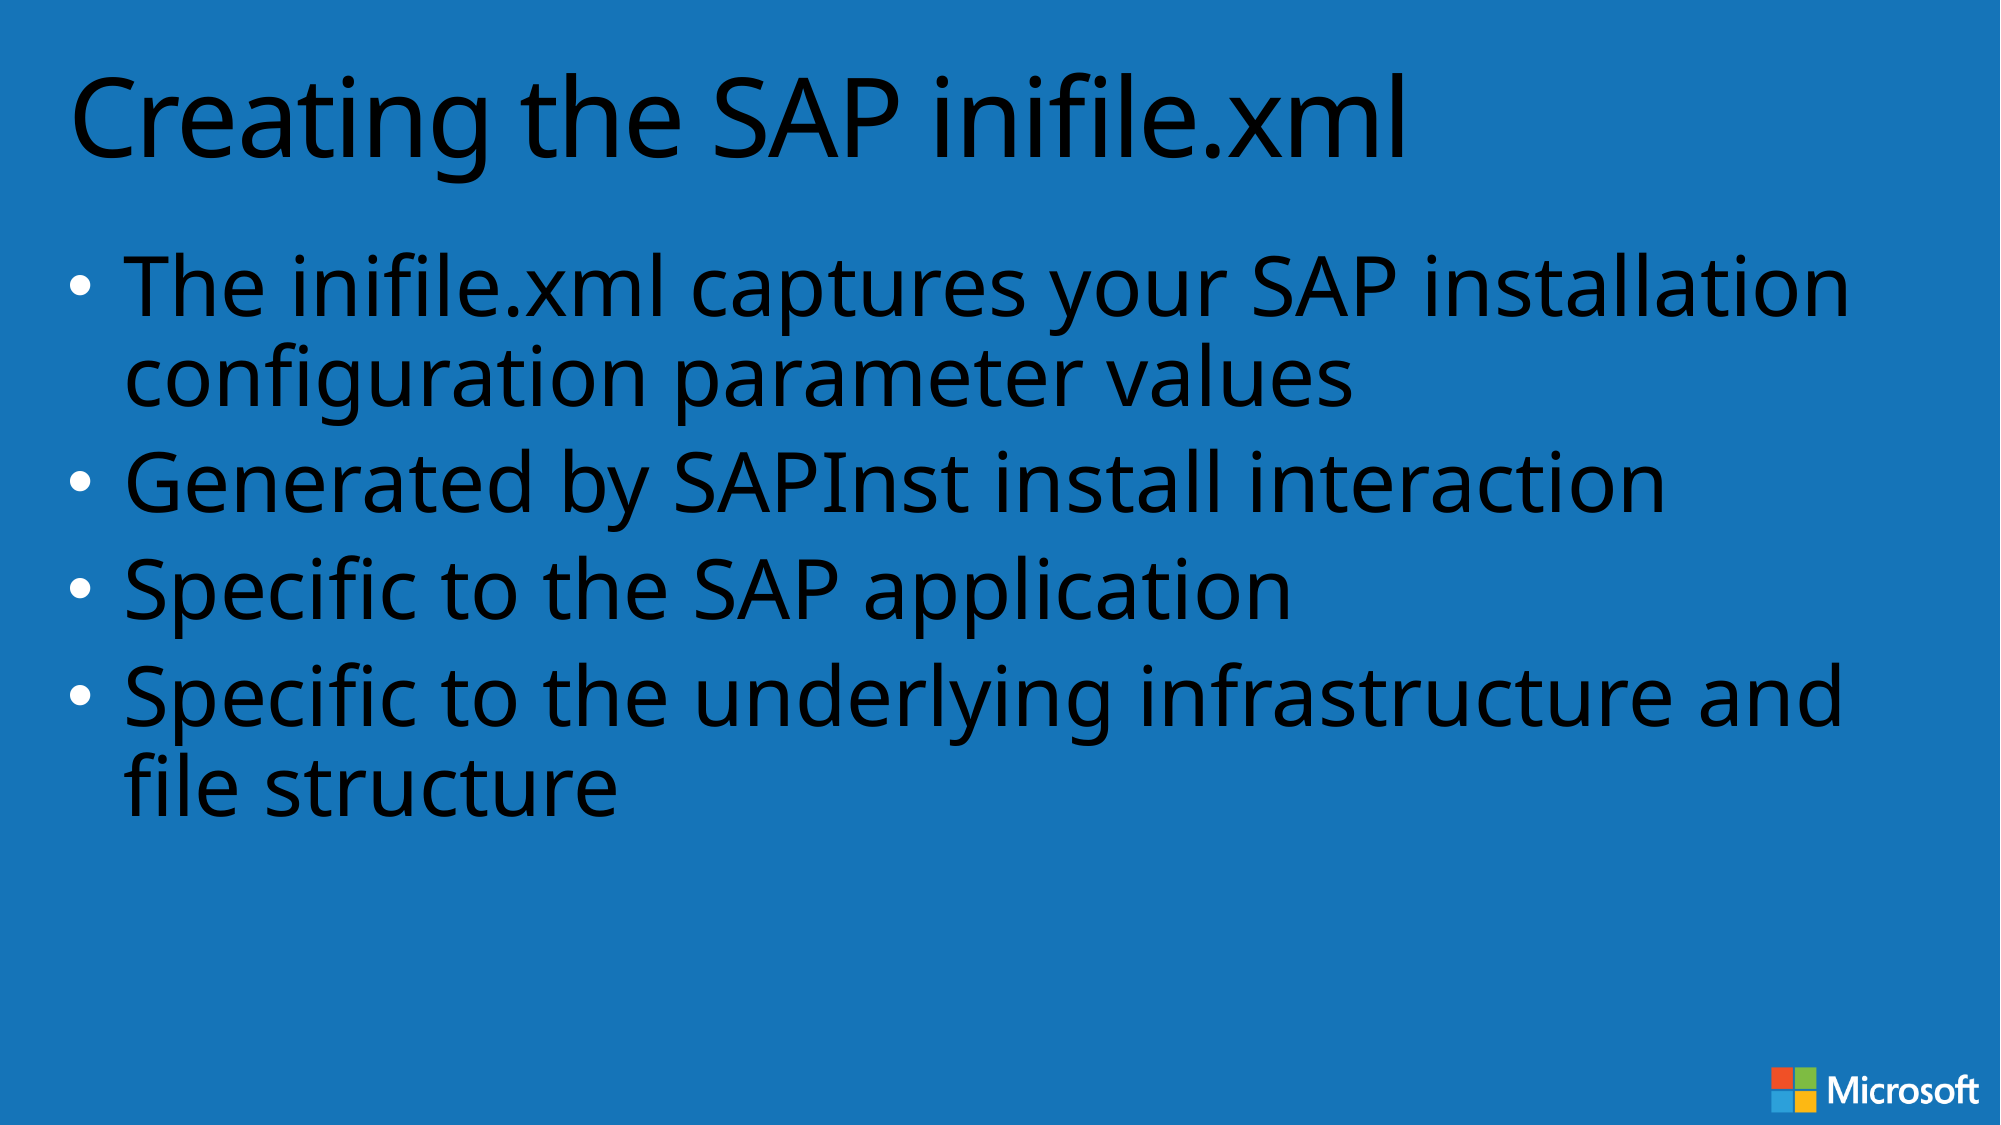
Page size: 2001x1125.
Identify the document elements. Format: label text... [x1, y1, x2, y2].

title Creating the SAP inifile.xml [44, 47, 1938, 196]
picture [1770, 1066, 1980, 1113]
list The inifile.xml captures your SAP installation configuration parameter values Generated by SAPInst install interaction Specific to the SAP application Specific to the underlying infrastructure and file structure [43, 229, 1938, 866]
